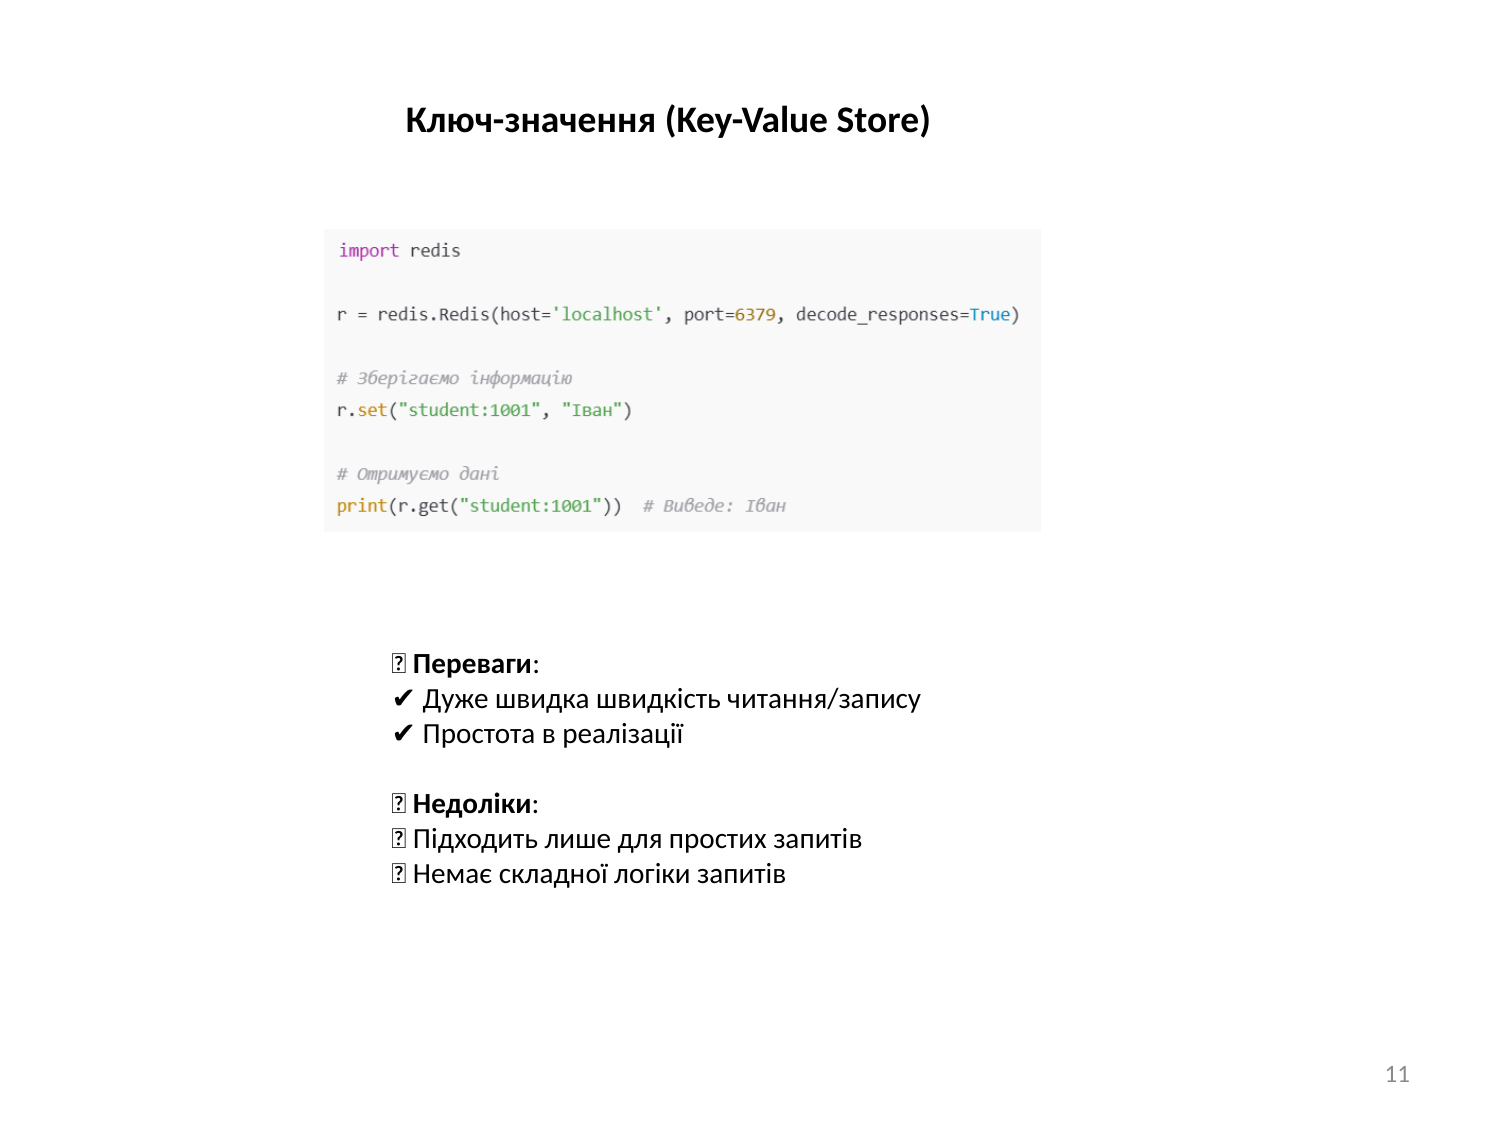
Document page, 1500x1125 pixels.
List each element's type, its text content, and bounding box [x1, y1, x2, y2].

slide_number 11 [1074, 1042, 1425, 1103]
picture [324, 229, 1041, 532]
text_box 📌 Переваги: ✔ Дуже швидка швидкість читання/запису ✔ Простота в реалізації 📌 Недоліки: ❌ Підходить лише для простих запитів ❌ Немає складної логіки запитів [376, 637, 1127, 897]
text_box Ключ-значення (Key-Value Store) [391, 87, 947, 148]
